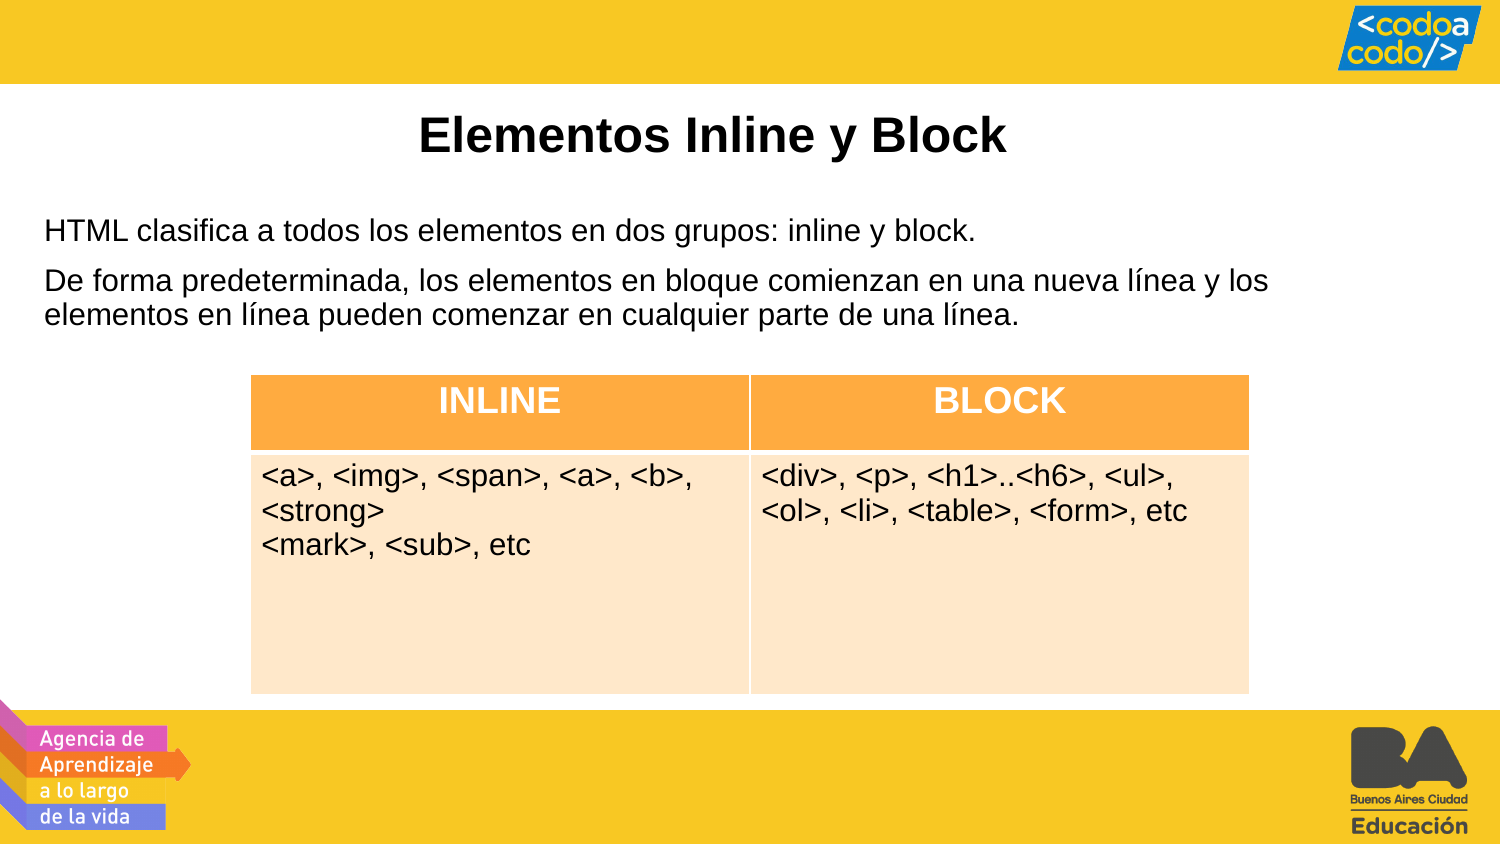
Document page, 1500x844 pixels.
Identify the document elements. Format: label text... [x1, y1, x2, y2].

table_cell <div>, <p>, <h1>..<h6>, <ul>, <ol>, <li>, <table>, <form>, etc [751, 455, 1249, 694]
picture [1297, 668, 1500, 844]
list HTML clasifica a todos los elementos en dos grupos: inline y block. De forma predeterminada, los elementos en bloque comienzan en una nueva línea y los elementos en línea pueden comenzar en cualquier parte de una línea. [18, 209, 1313, 374]
picture [1337, 5, 1482, 71]
picture [0, 699, 191, 830]
table_cell <a>, <img>, <span>, <a>, <b>, <strong> <mark>, <sub>, etc [251, 455, 749, 694]
table_header INLINE [251, 375, 749, 450]
title Elementos Inline y Block [407, 99, 1093, 174]
table_header BLOCK [751, 375, 1249, 450]
